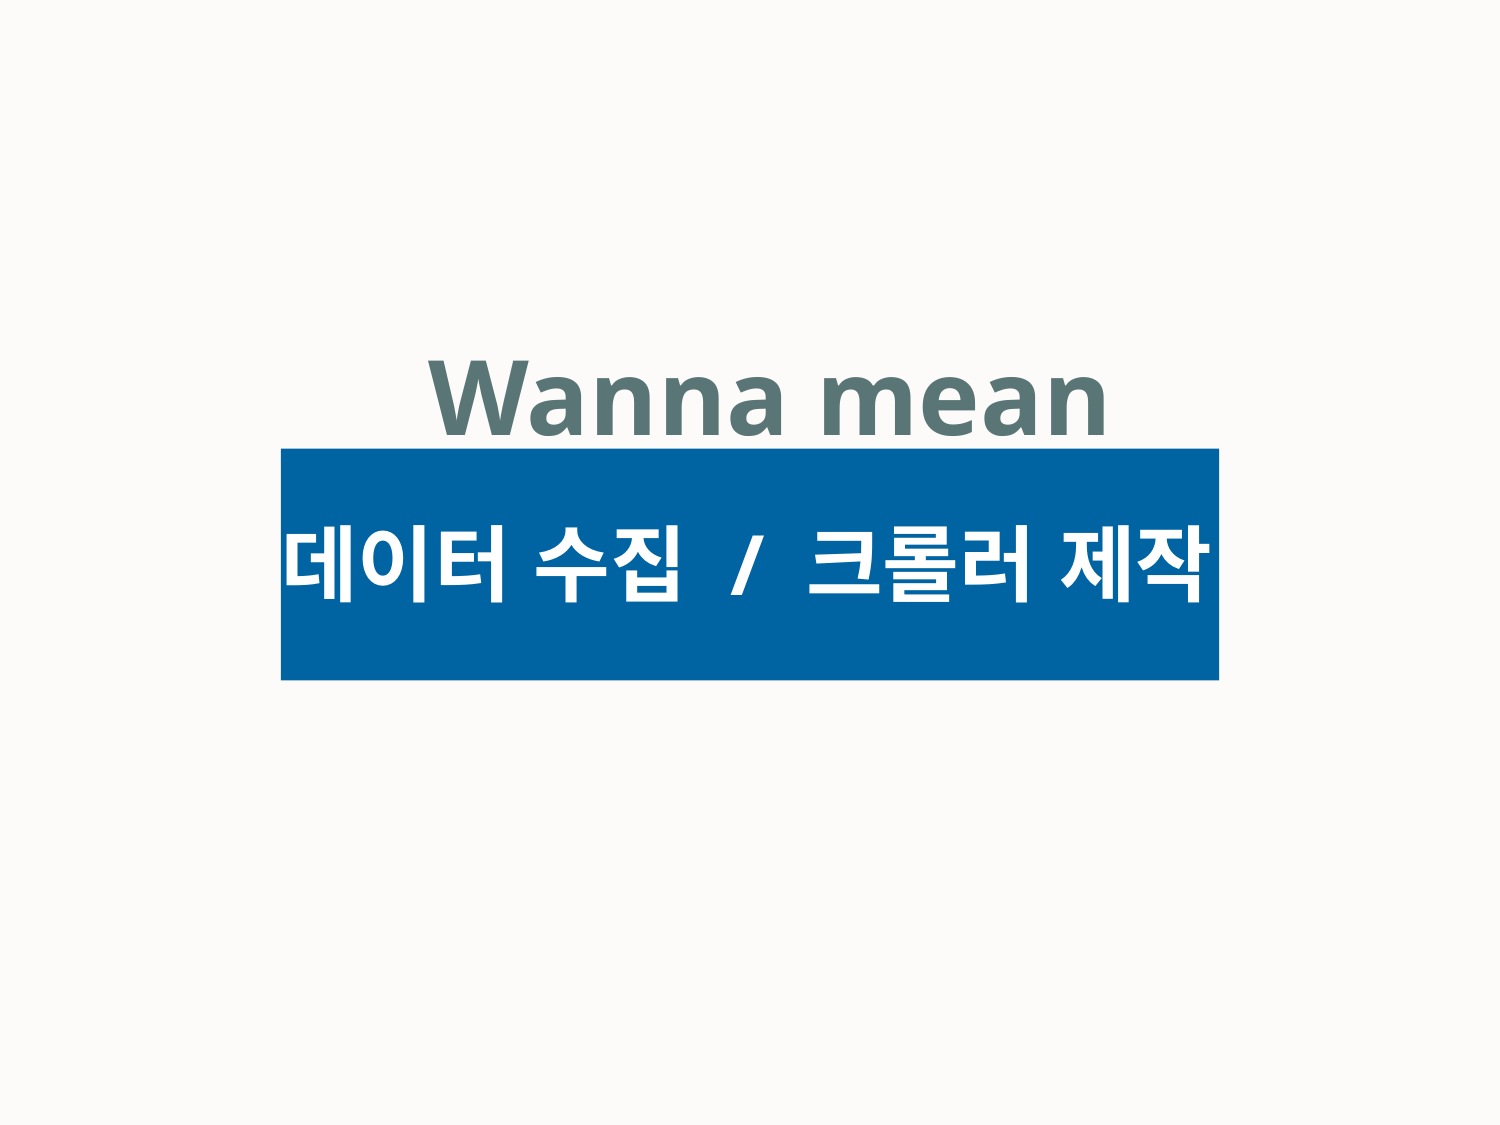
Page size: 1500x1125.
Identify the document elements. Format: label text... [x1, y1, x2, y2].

text_box 데이터 수집 / 크롤러 제작 [192, 504, 361, 620]
text_box 데이터 수집 / 크롤러 제작 [1179, 504, 1301, 620]
text_box Wanna mean [361, 316, 1179, 809]
text_box [280, 620, 361, 681]
text_box [1179, 620, 1220, 681]
text_box [280, 448, 361, 504]
text_box [1179, 448, 1220, 504]
